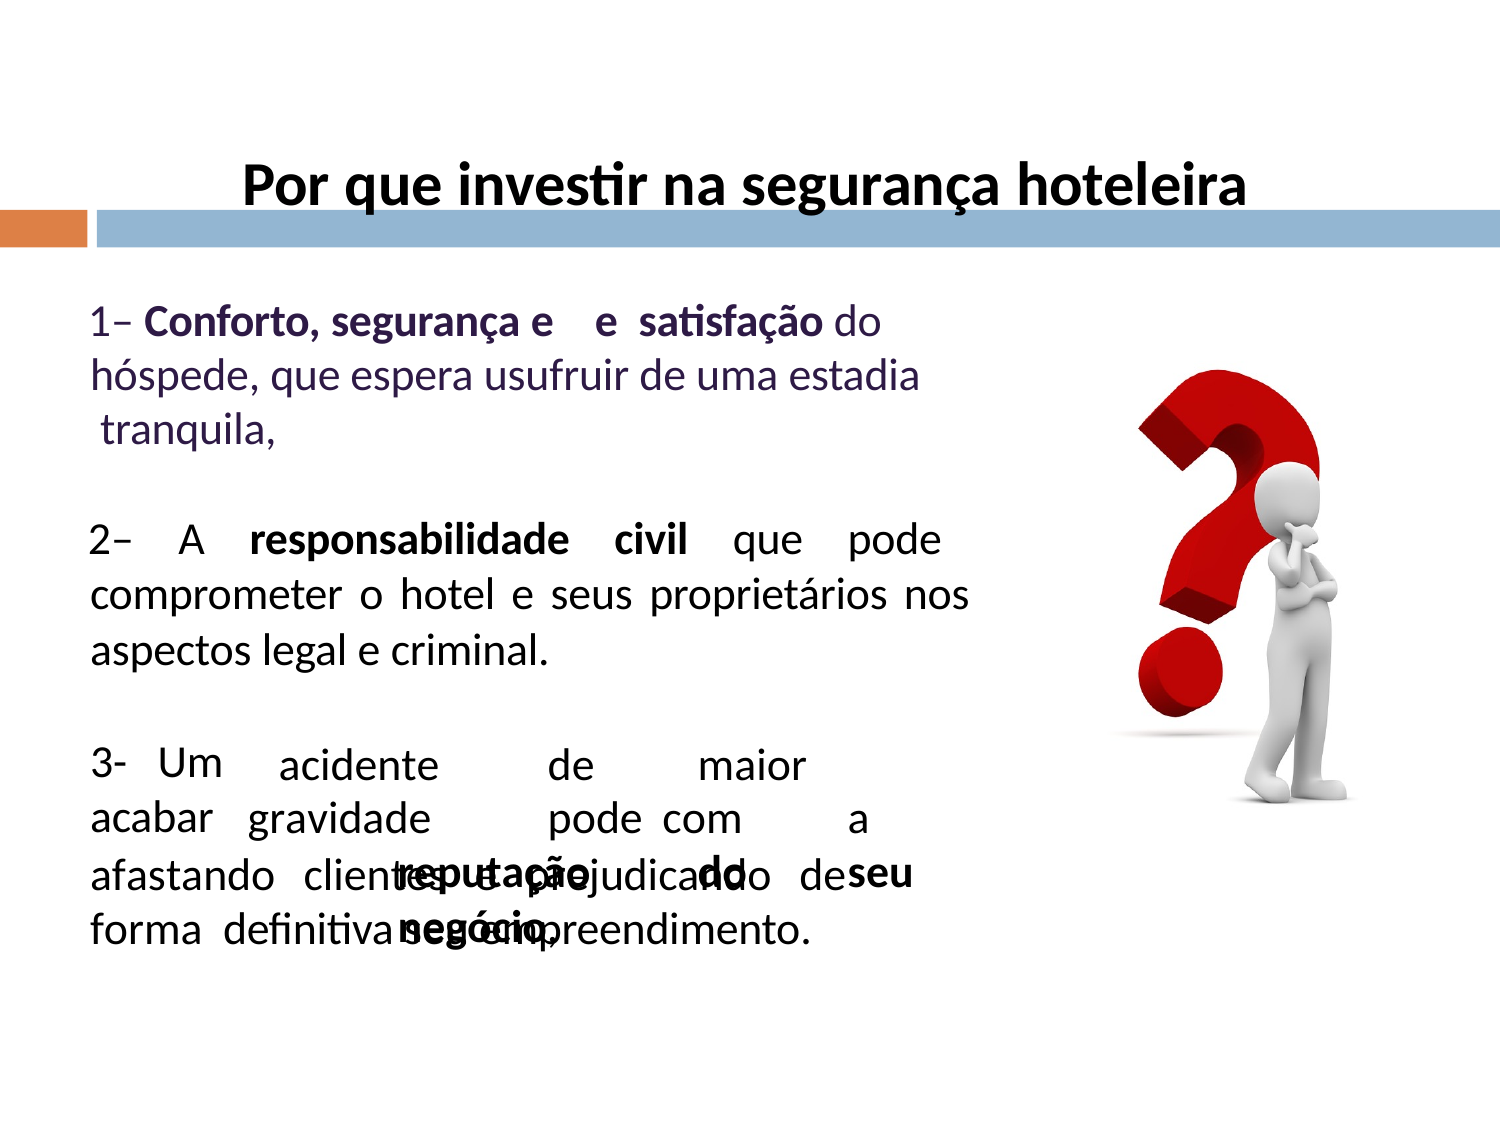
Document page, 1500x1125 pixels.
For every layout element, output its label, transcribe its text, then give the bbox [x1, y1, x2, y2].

picture [1024, 324, 1500, 875]
text_box 3- Um acabar [87, 730, 224, 840]
text_box – Conforto, segurança e e satisfação do hóspede, que espera usufruir de uma estadia tranquila, – A responsabilidade civil que pode comprometer o hotel e seus proprietários nos aspectos legal e criminal. [87, 290, 987, 675]
title Por que investir na segurança hoteleira [240, 141, 1303, 332]
text_box afastando clientes e prejudicando de forma definitiva seu empreendimento. [87, 840, 987, 954]
text_box acidente de maior gravidade pode com a reputação do seu negócio, [245, 730, 987, 840]
